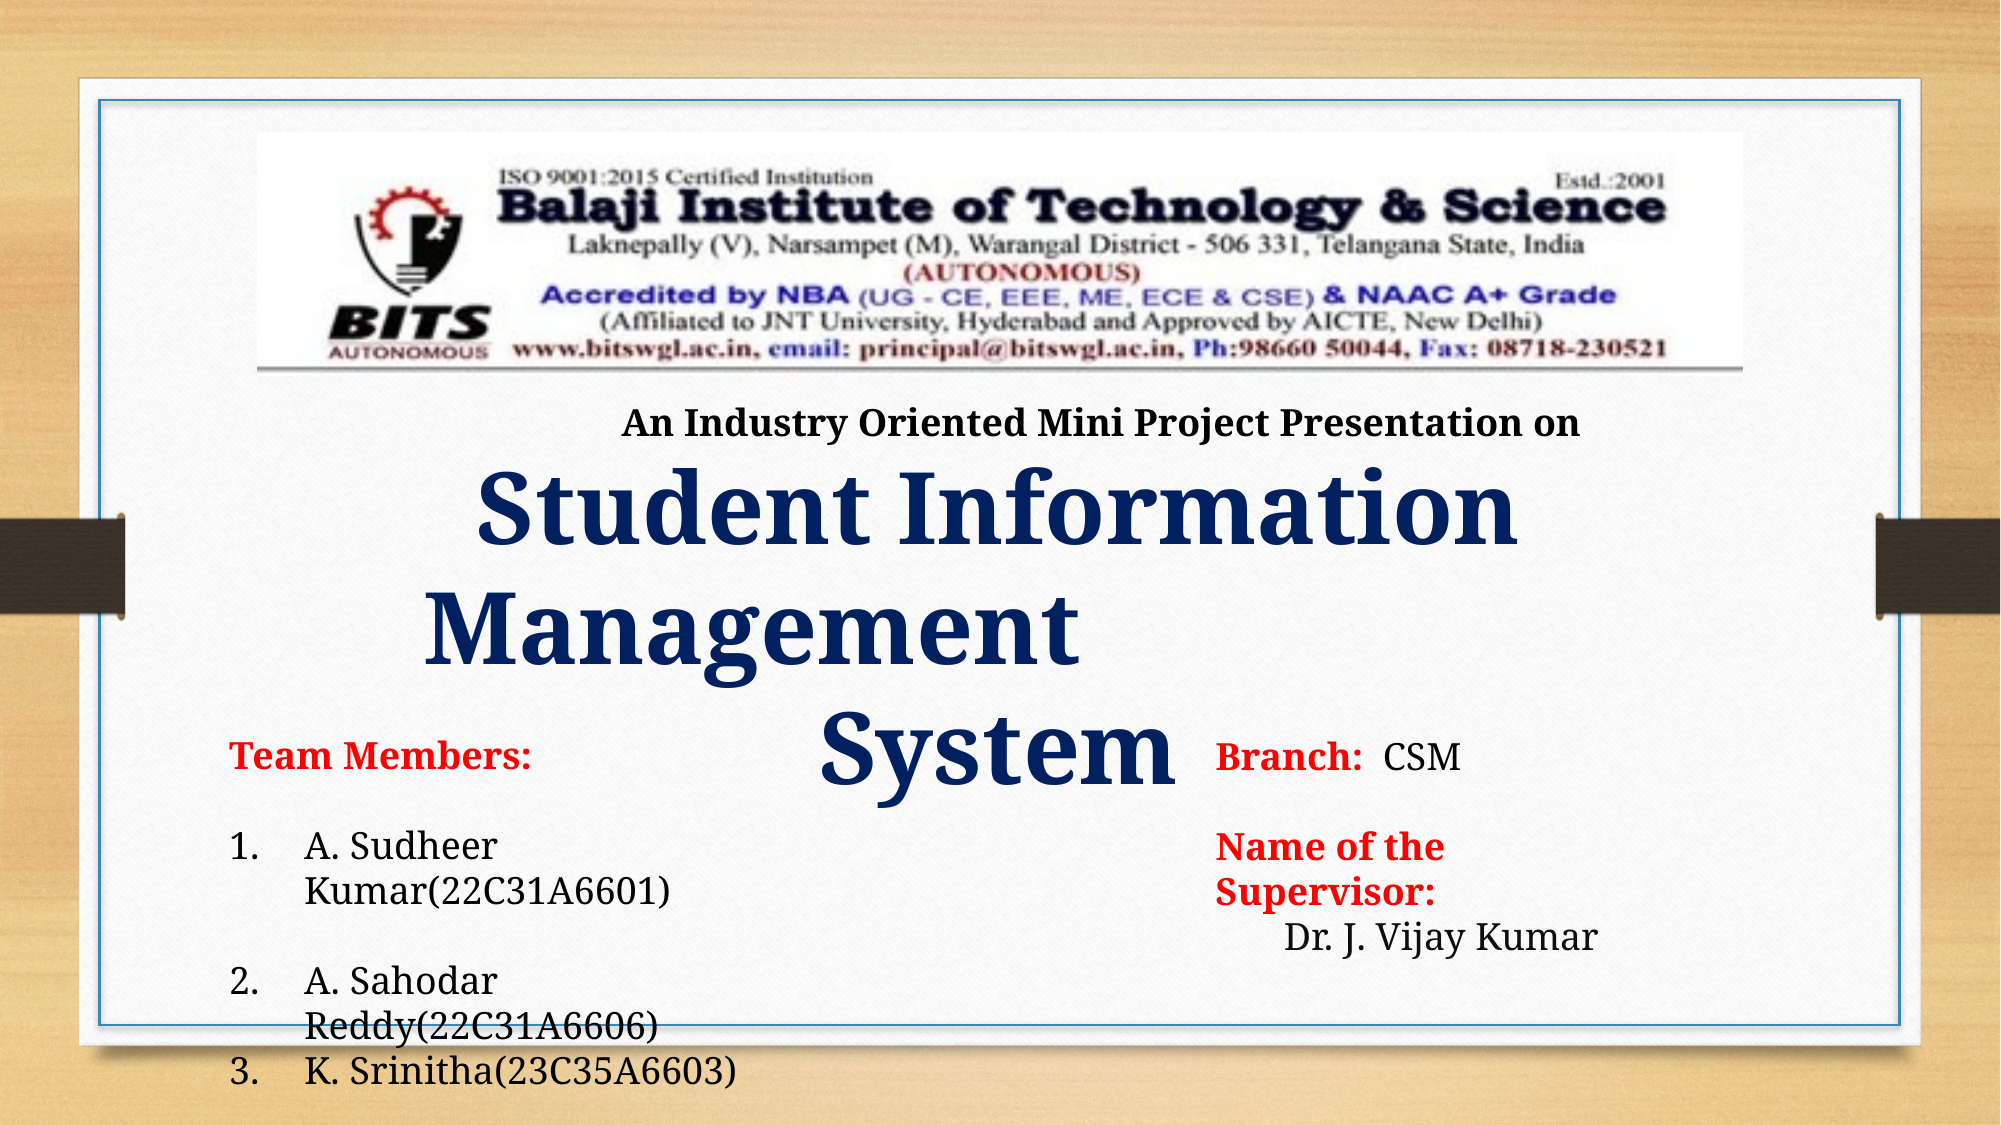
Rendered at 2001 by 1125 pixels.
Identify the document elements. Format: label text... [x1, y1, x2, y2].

text_box Team Members: A. Sudheer Kumar(22C31A6601) A. Sahodar Reddy(22C31A6606) K. Srinitha(23C35A6603) N. Naveen(22C31A6648) [214, 724, 846, 1125]
text_box Branch: CSM [1200, 725, 1500, 785]
picture [0, 0, 2001, 1125]
text_box An Industry Oriented Mini Project Presentation on [596, 391, 1600, 437]
text_box Name of the Supervisor: Dr. J. Vijay Kumar [1200, 815, 1659, 966]
text_box Student Information Management System [248, 437, 1749, 812]
